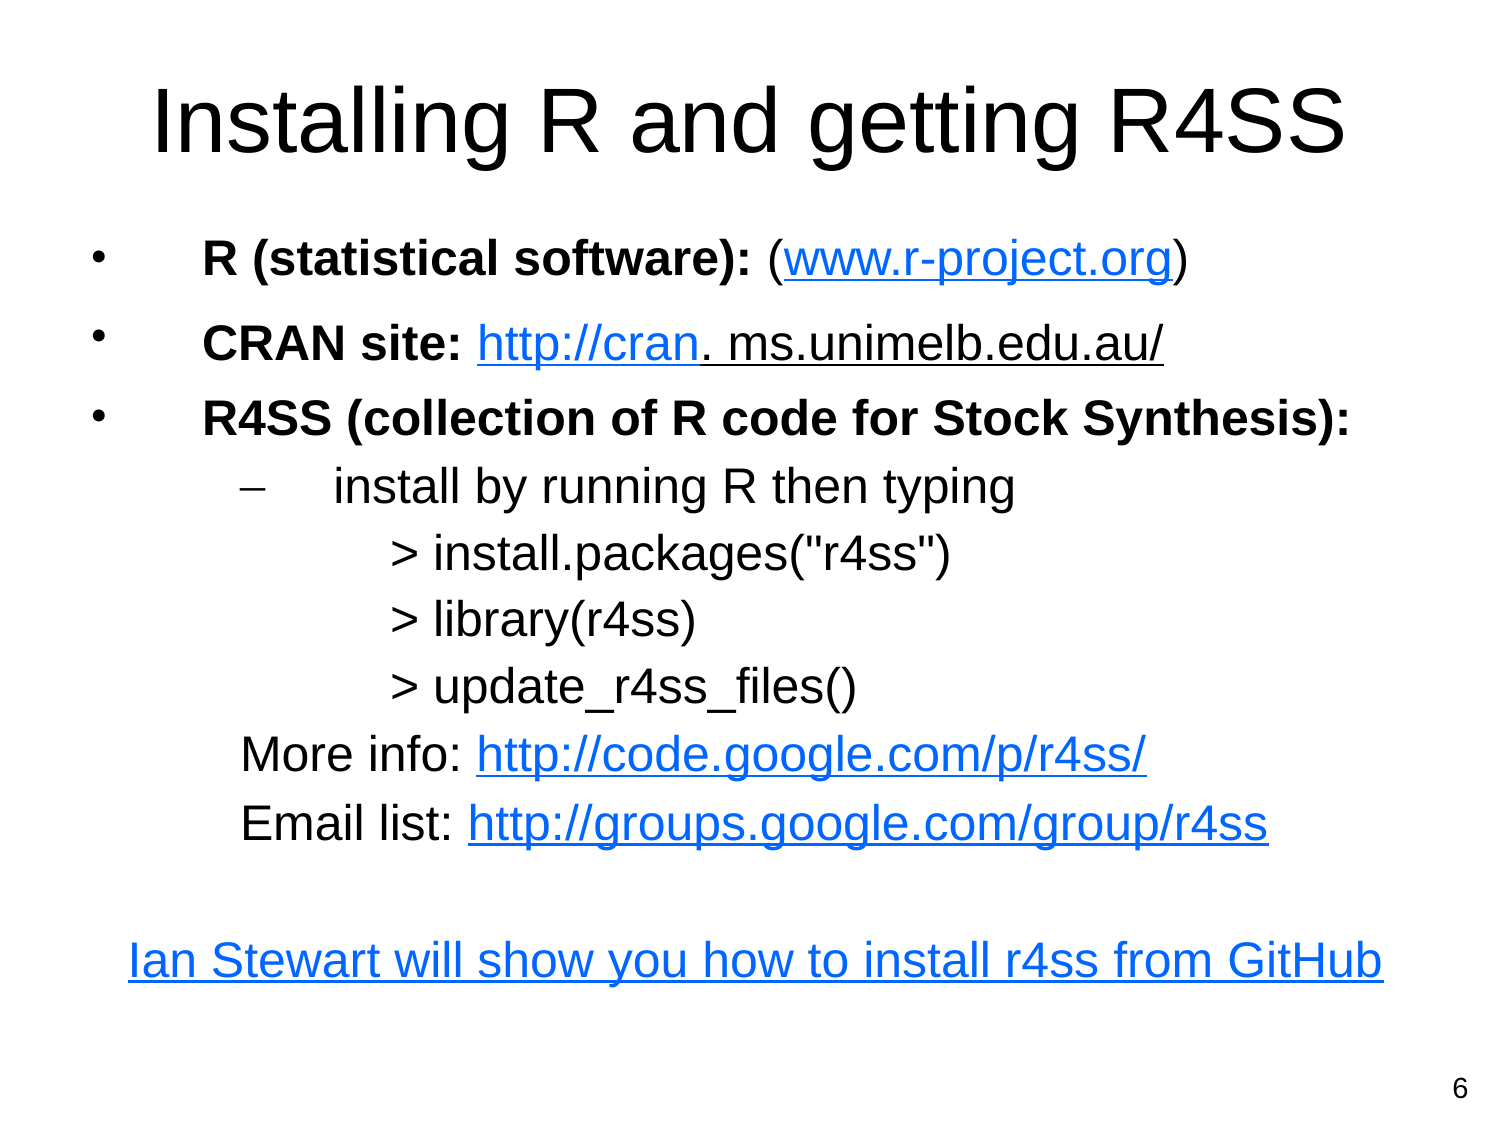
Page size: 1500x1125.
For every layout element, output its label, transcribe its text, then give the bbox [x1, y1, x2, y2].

list R (statistical software): (www.r-project.org) CRAN site: http://cran. ms.unimelb.edu.au/ R4SS (collection of R code for Stock Synthesis): install by running R then typing > install.packages("r4ss") > library(r4ss) > update_r4ss_files() More info: http://code.google.com/p/r4ss/ Email list: http://groups.google.com/group/r4ss Ian Stewart will show you how to install r4ss from GitHub [75, 224, 1425, 968]
title Installing R and getting R4SS [75, 44, 1425, 188]
text_box 6 [1221, 1061, 1484, 1114]
